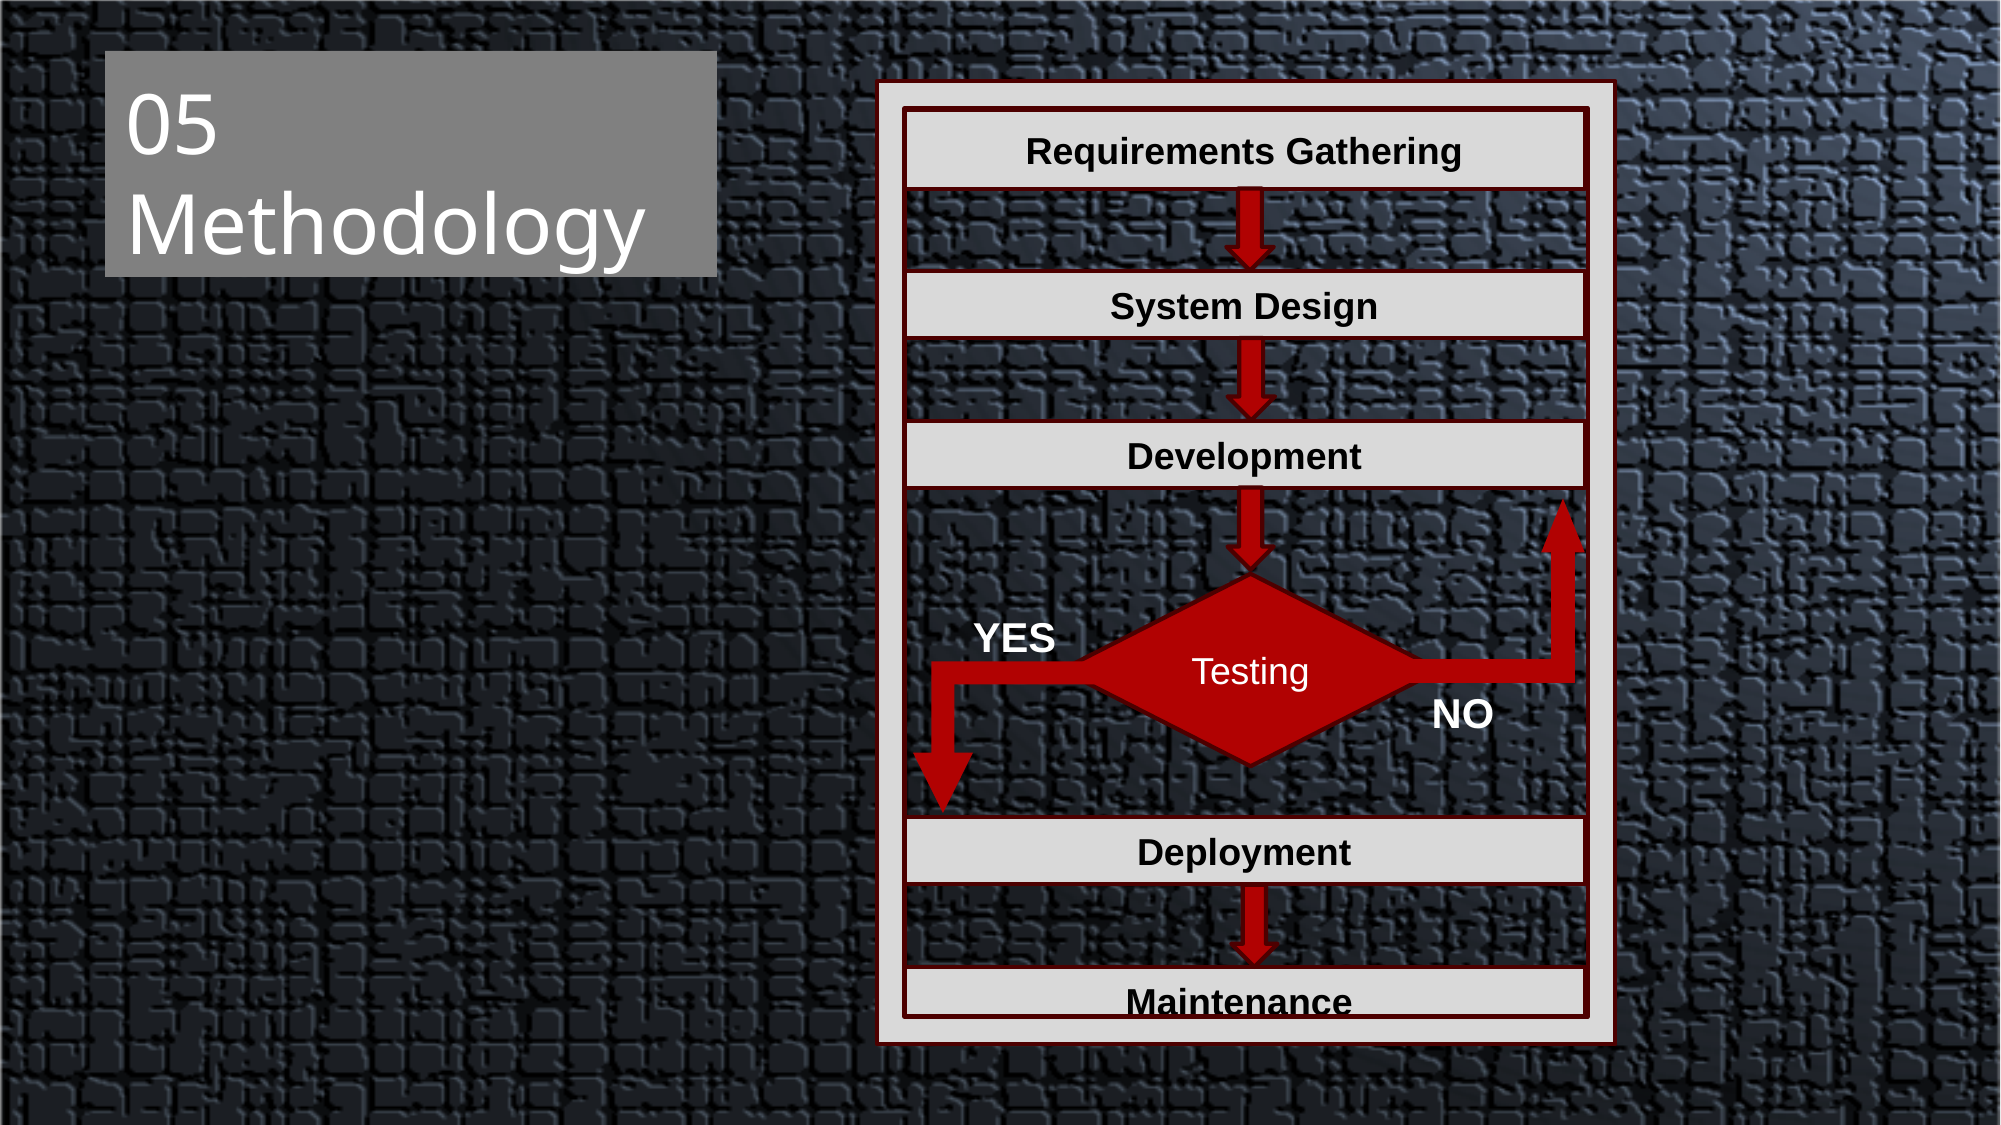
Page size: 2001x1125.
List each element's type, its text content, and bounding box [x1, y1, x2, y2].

title 05 Methodology [105, 50, 717, 277]
picture [0, 0, 2001, 1125]
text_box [876, 80, 1616, 1045]
